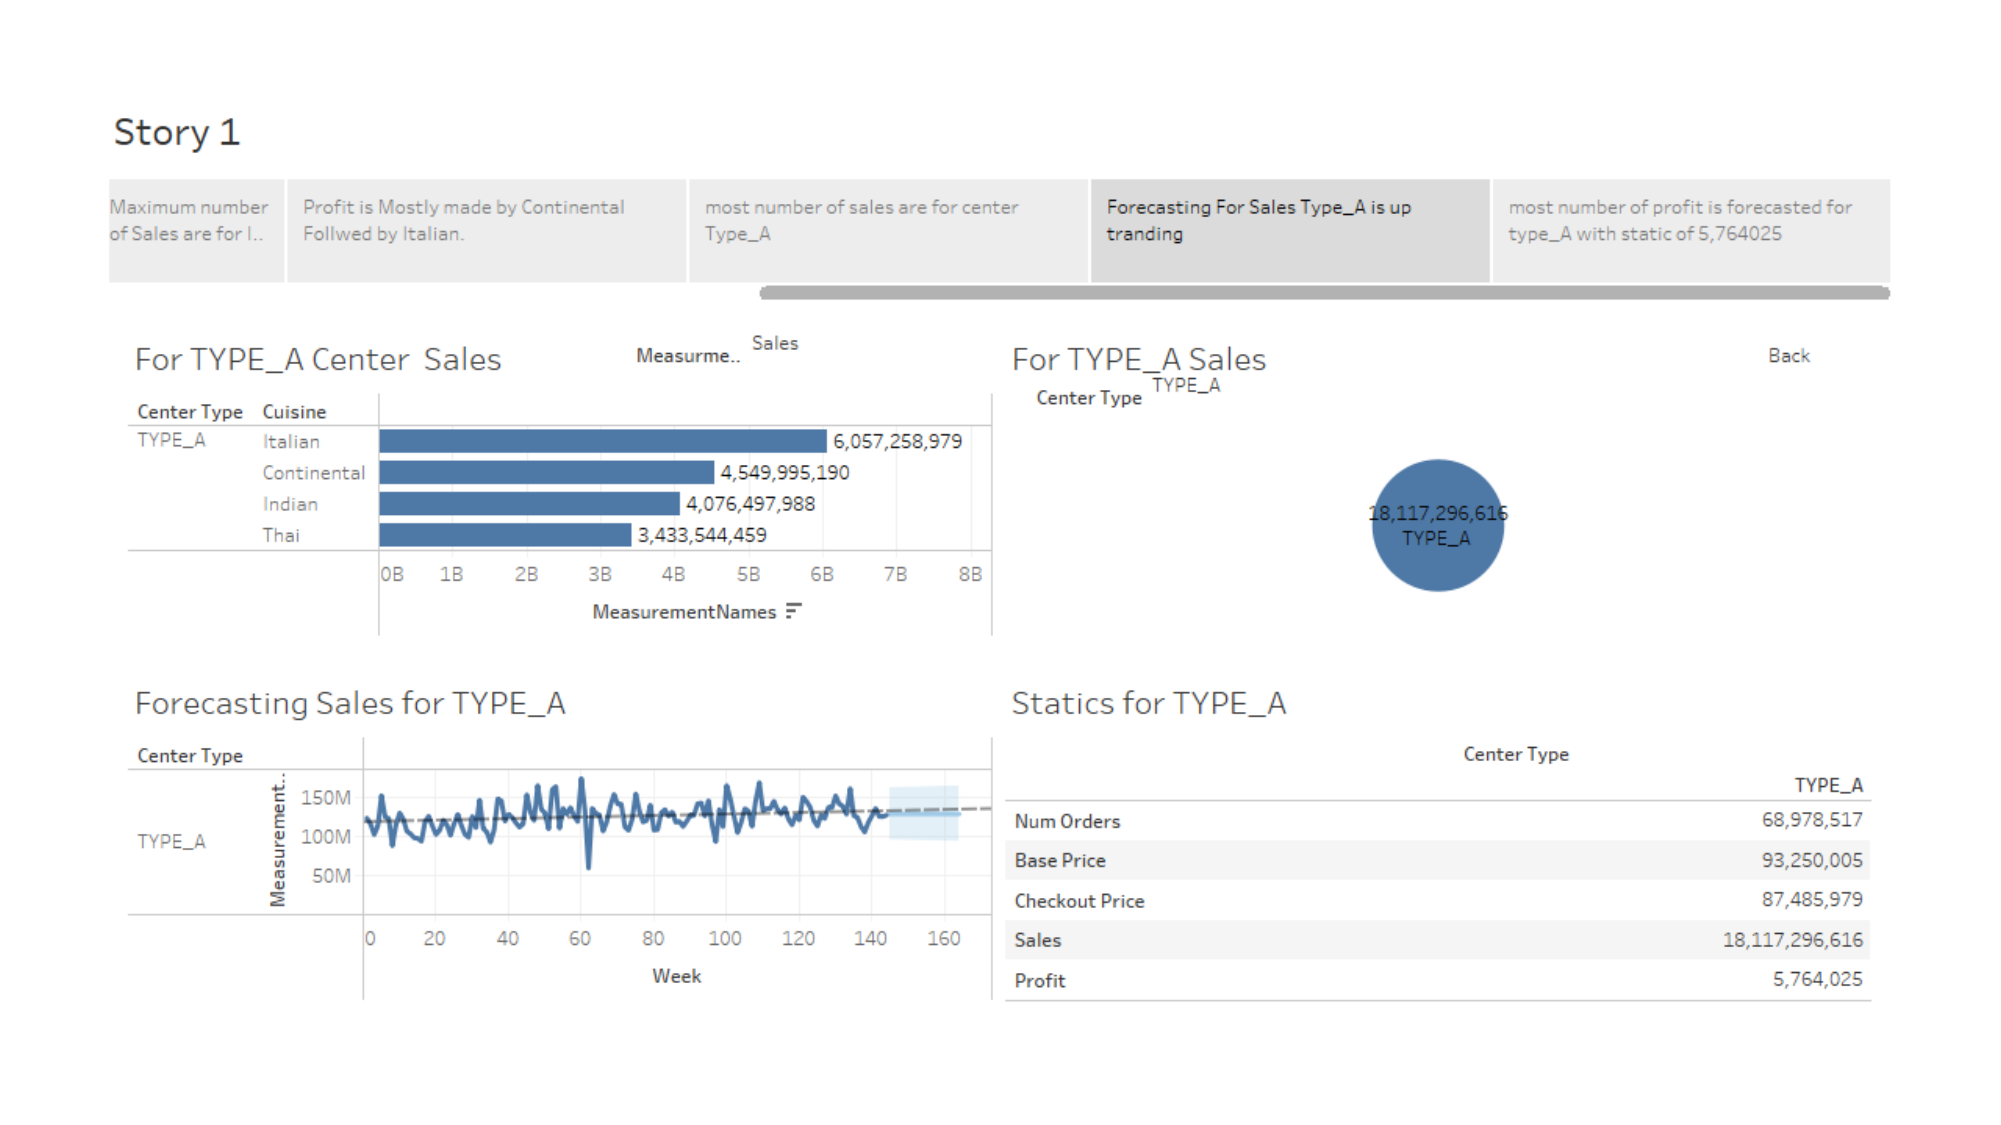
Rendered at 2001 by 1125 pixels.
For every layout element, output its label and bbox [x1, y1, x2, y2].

picture [97, 92, 1903, 1033]
